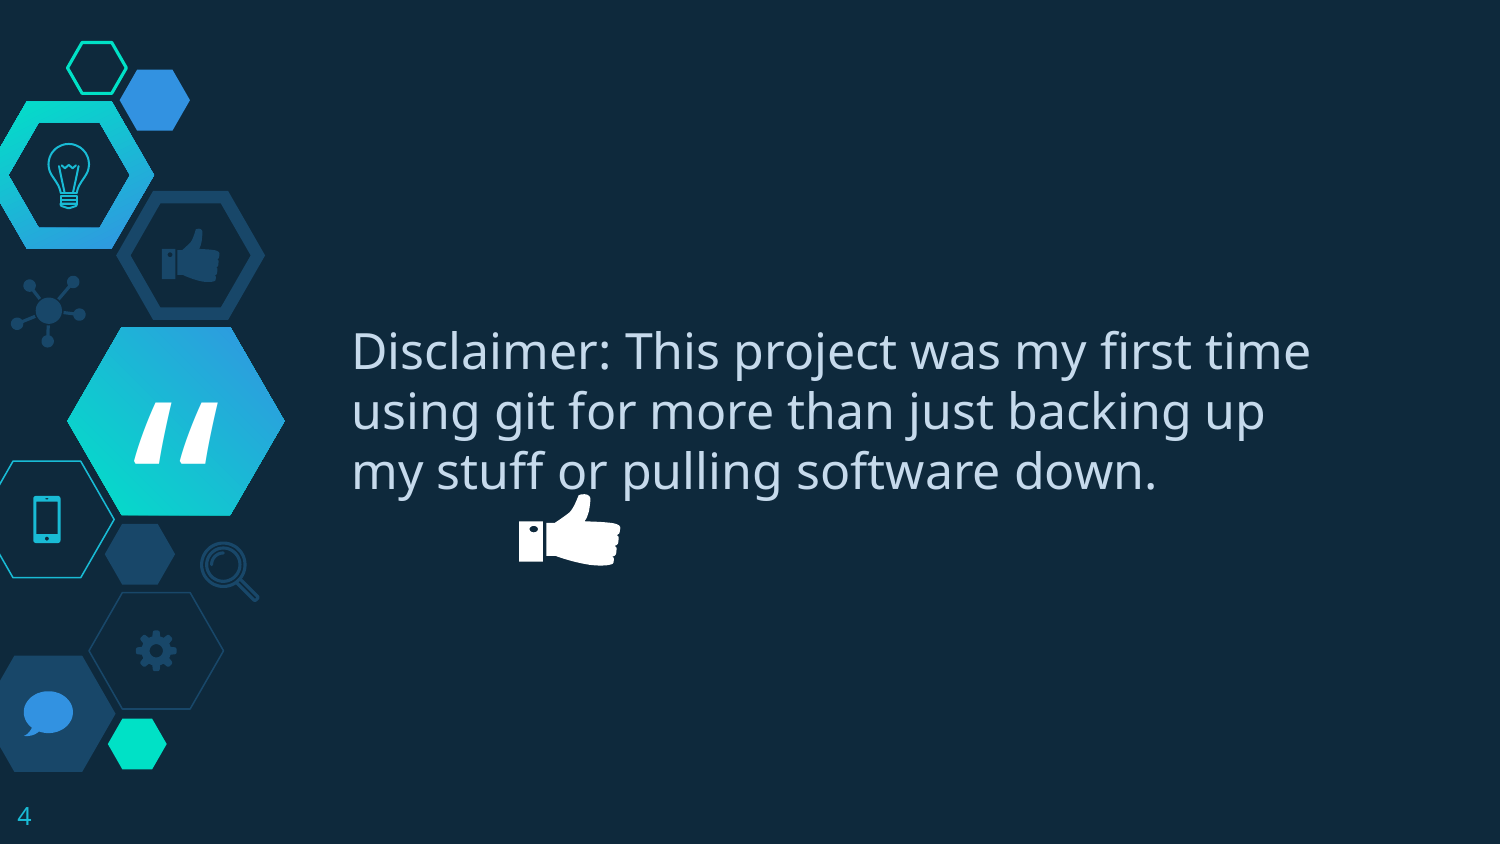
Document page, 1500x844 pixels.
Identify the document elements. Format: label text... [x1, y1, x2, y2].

slide_number 4 [2, 785, 93, 844]
list Disclaimer: This project was my first time using git for more than just backing up my stuff or pulling software down. [336, 342, 1368, 477]
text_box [518, 493, 621, 566]
